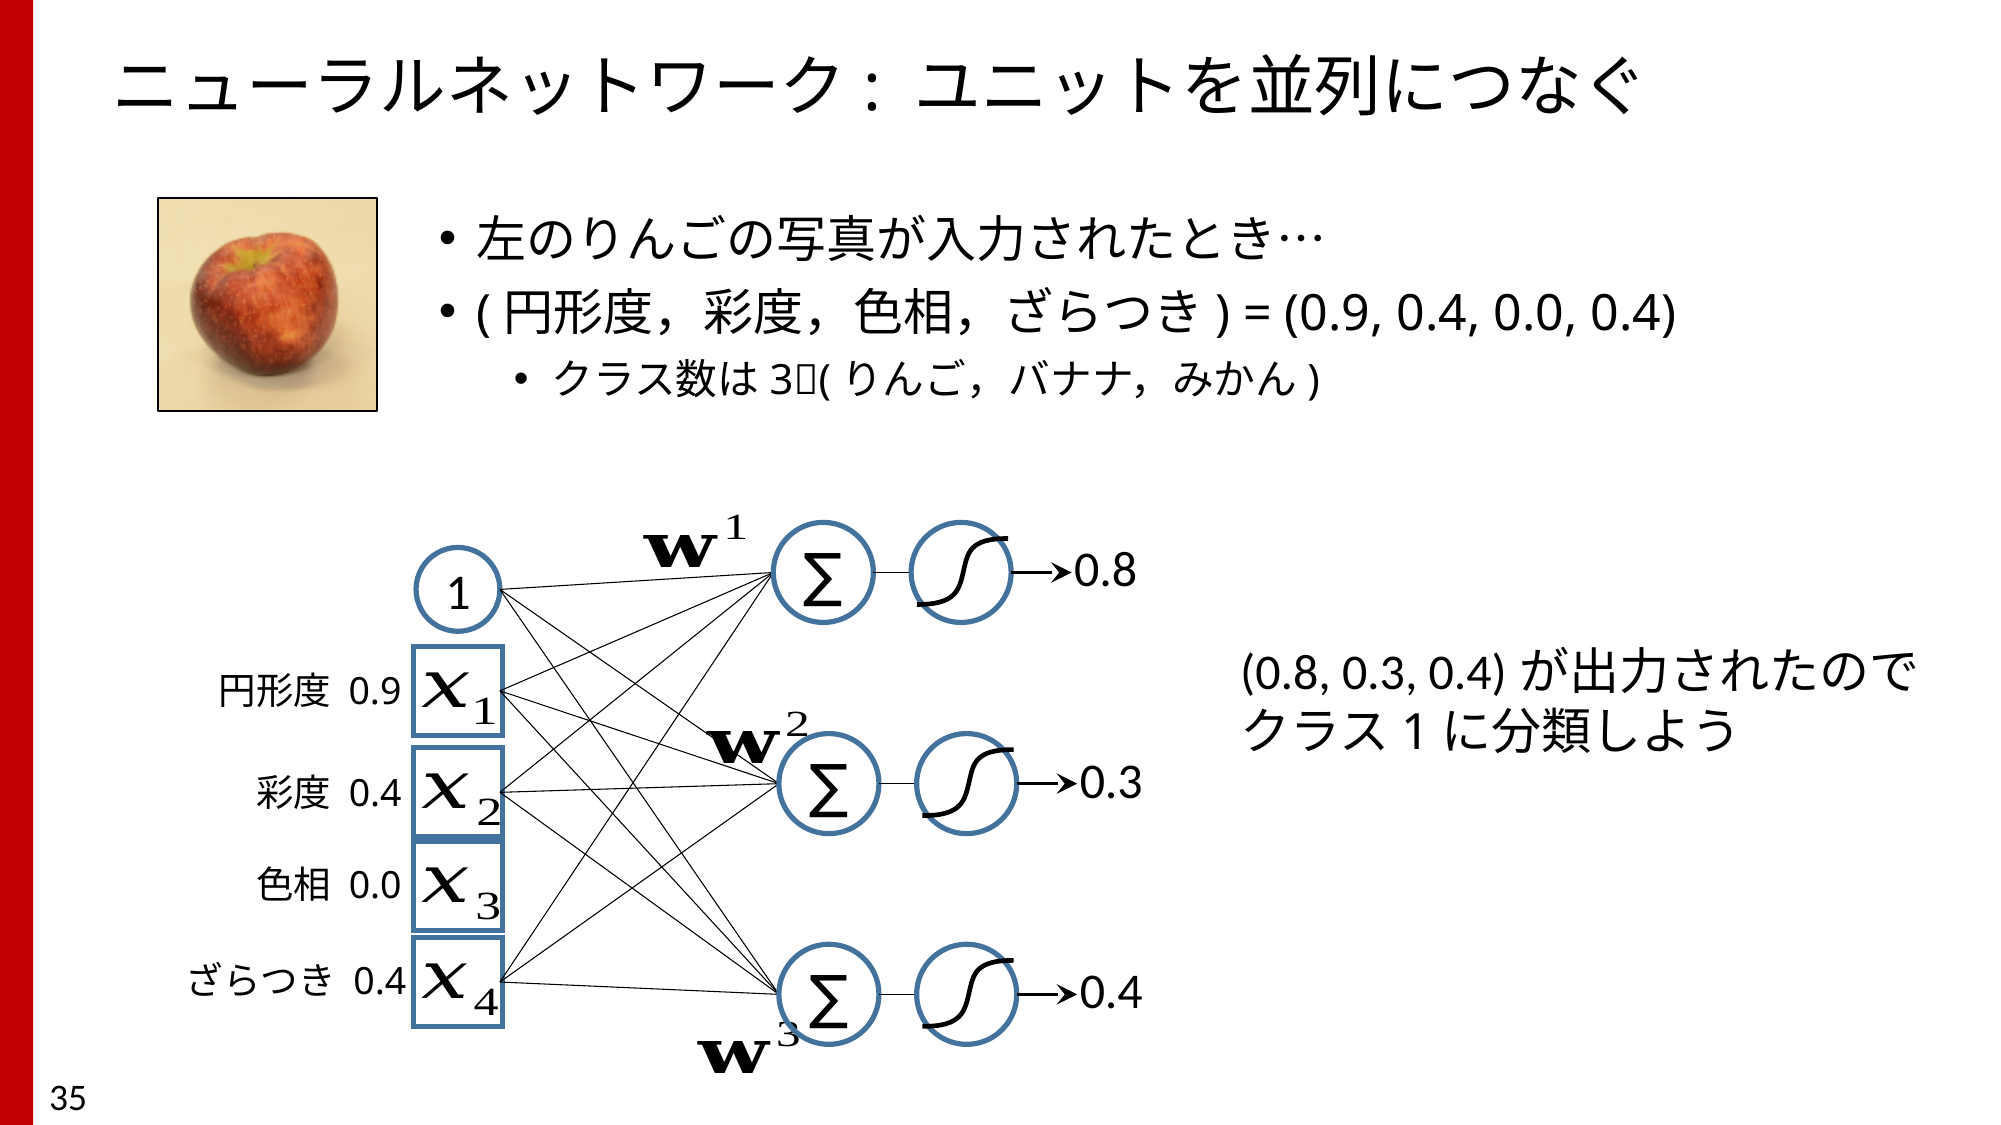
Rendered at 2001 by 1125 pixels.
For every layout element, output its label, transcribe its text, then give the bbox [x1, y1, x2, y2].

slide_number 35 [34, 1065, 485, 1125]
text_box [499, 982, 773, 995]
picture [158, 198, 376, 410]
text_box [499, 792, 773, 982]
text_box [499, 589, 773, 690]
text_box ざらつき 0.4 [171, 949, 422, 1010]
text_box 円形度 0.9 [203, 659, 417, 720]
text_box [773, 522, 1159, 1045]
title ニューラルネットワーク: ユニットを並列につなぐ [97, 28, 2000, 149]
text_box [499, 572, 773, 589]
text_box 色相 0.0 [241, 853, 417, 914]
text_box (0.8, 0.3, 0.4)が出力されたので クラス1に分類しよう [1225, 631, 1934, 767]
text_box 彩度 0.4 [241, 761, 417, 822]
text_box 1 [415, 546, 499, 633]
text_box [499, 690, 773, 792]
list 左のりんごの写真が入力されたとき… (円形度，彩度，色相，ざらつき) = (0.9, 0.4, 0.0, 0.4) クラス数は3(りんご，バナナ，みかん) [424, 200, 2000, 399]
